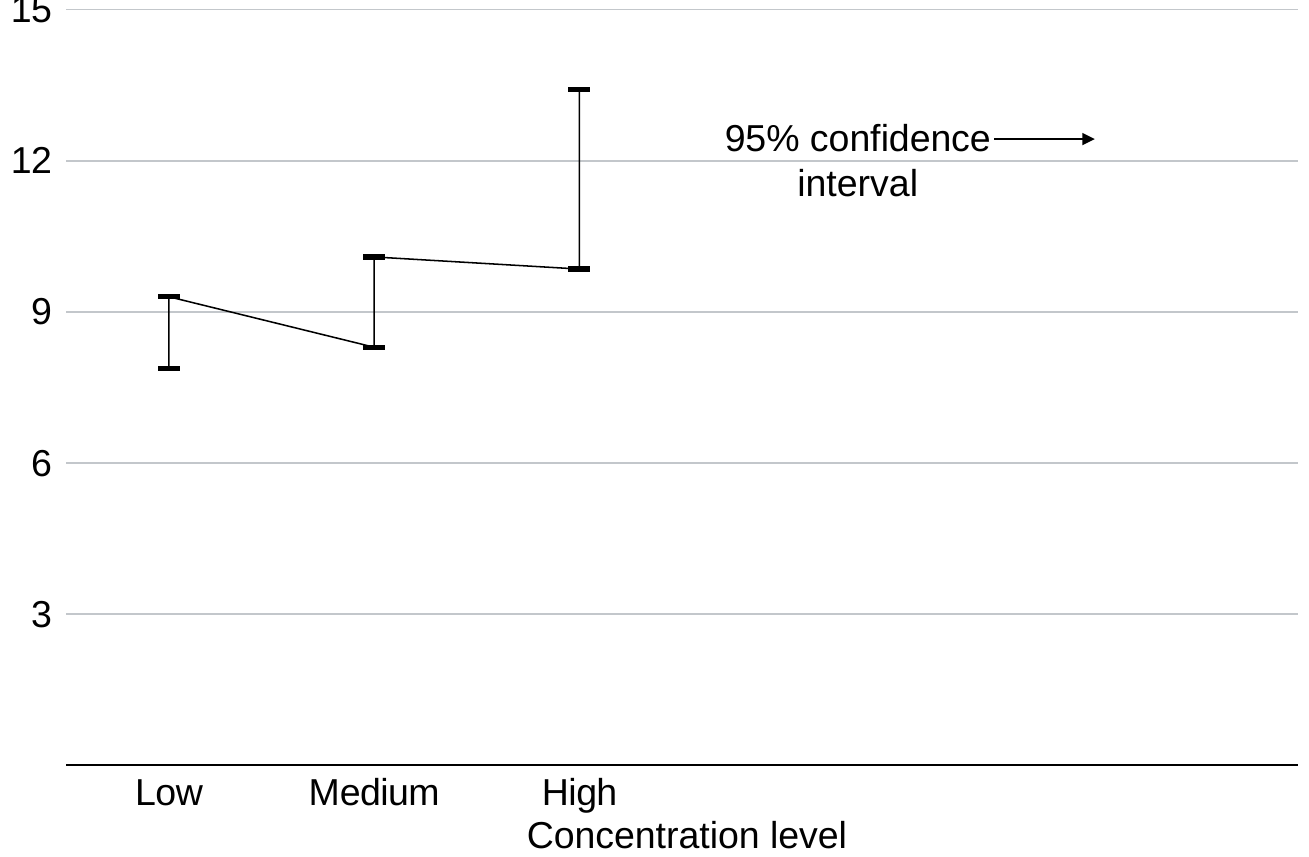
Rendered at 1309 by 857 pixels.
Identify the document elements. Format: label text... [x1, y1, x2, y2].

chart [0, 0, 1309, 831]
text_box Concentration level [526, 839, 847, 856]
